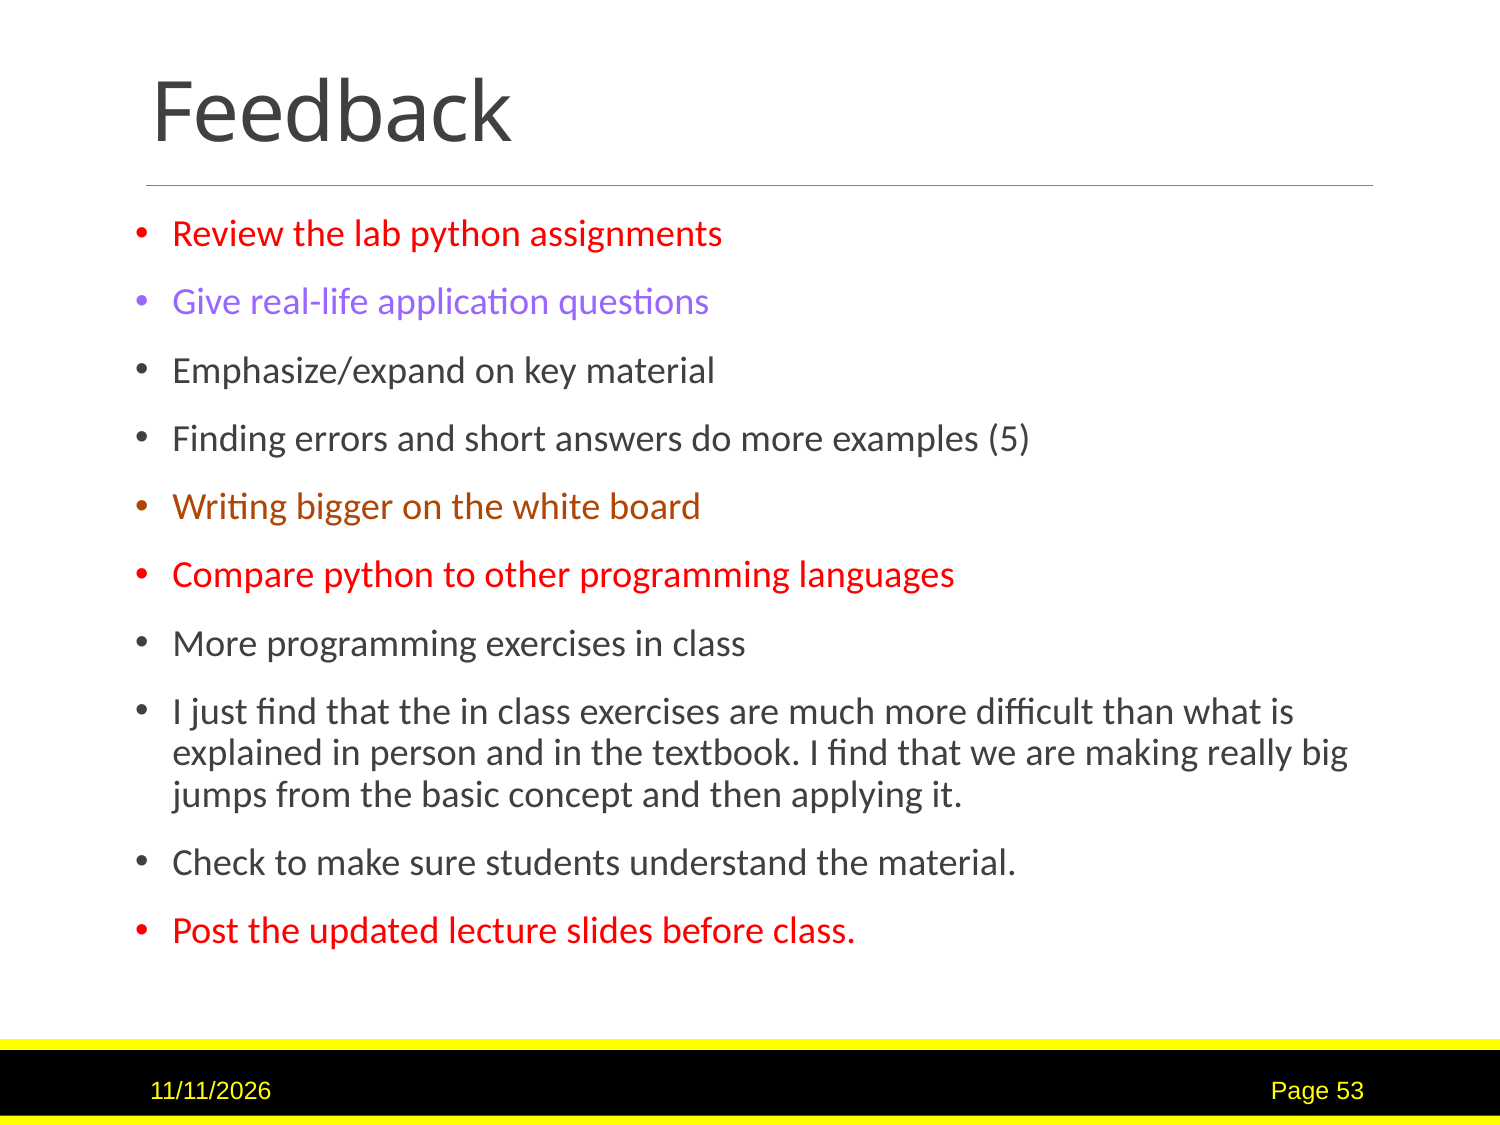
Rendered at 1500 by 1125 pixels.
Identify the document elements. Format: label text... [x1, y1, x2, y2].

slide_number 53 [1218, 1059, 1380, 1120]
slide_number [135, 1059, 440, 1120]
list Review the lab python assignments Give real-life application questions Emphasize/expand on key material Finding errors and short answers do more examples (5) Writing bigger on the white board Compare python to other programming languages More programming exercises in class I just find that the in class exercises are much more difficult than what is explained in person and in the textbook. I find that we are making really big jumps from the basic concept and then applying it. Check to make sure students understand the material. Post the updated lecture slides before class. [135, 205, 1373, 963]
title Feedback [135, 47, 1373, 167]
